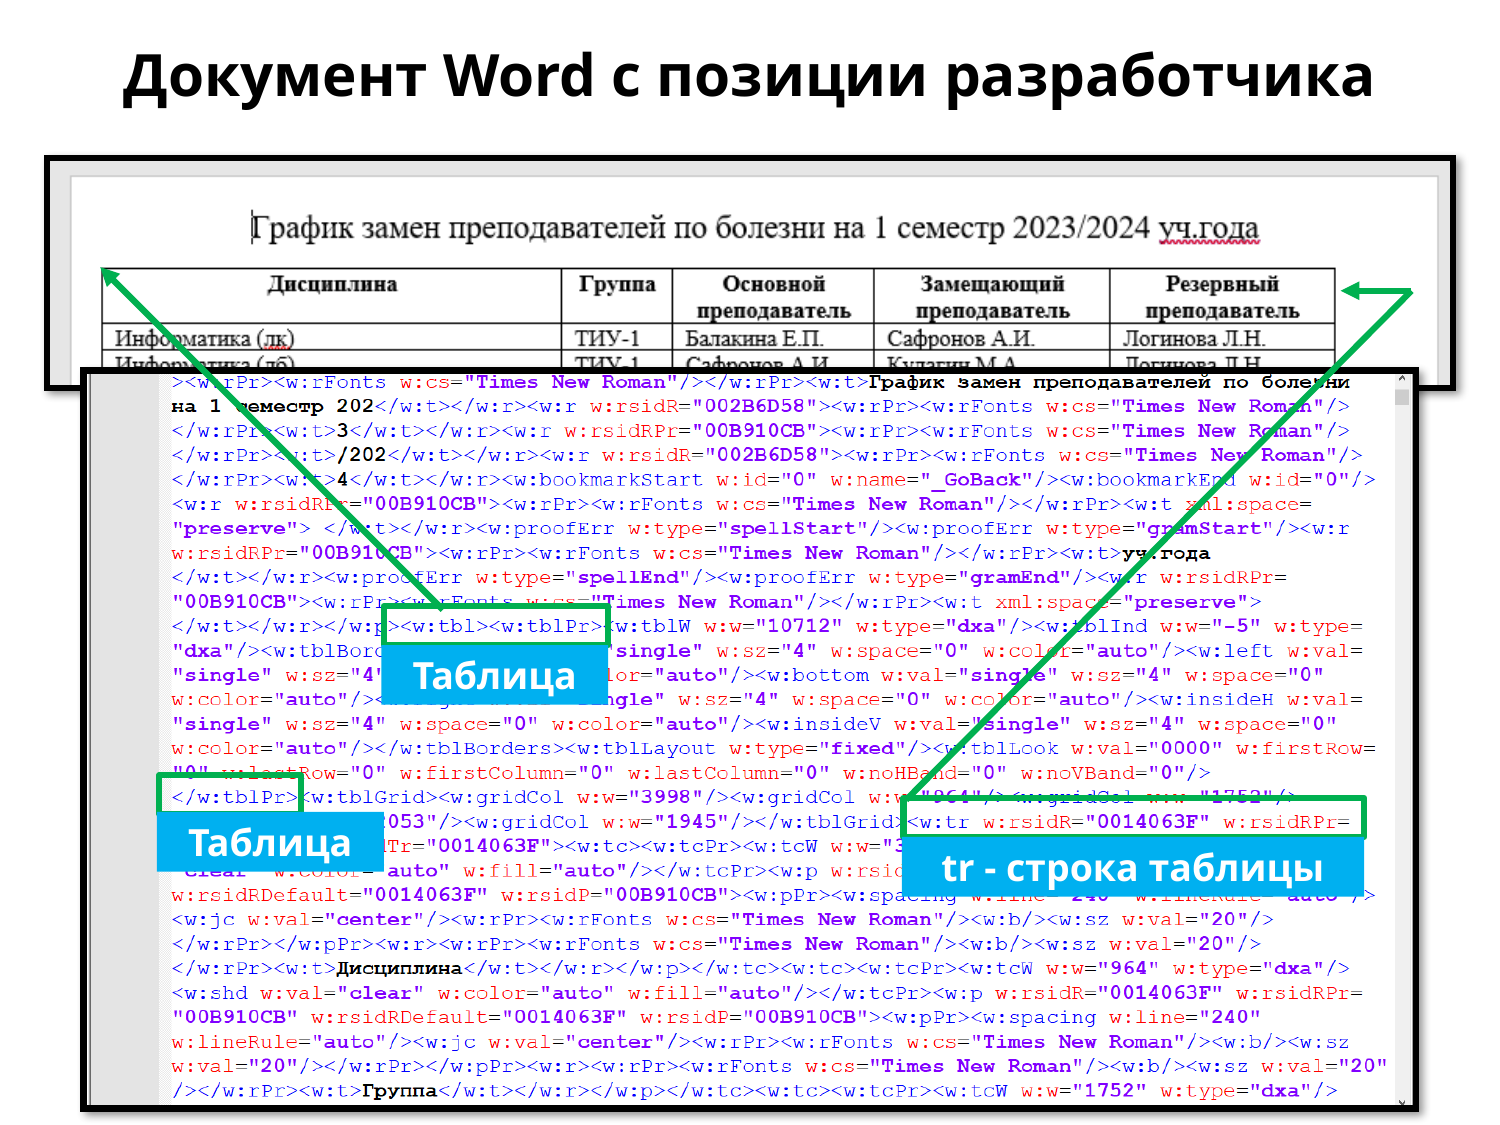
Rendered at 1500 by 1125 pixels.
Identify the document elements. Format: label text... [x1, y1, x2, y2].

picture [49, 160, 1451, 1106]
text_box Документ Word с позиции разработчика [17, 30, 1483, 116]
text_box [100, 266, 444, 610]
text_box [905, 290, 1412, 801]
